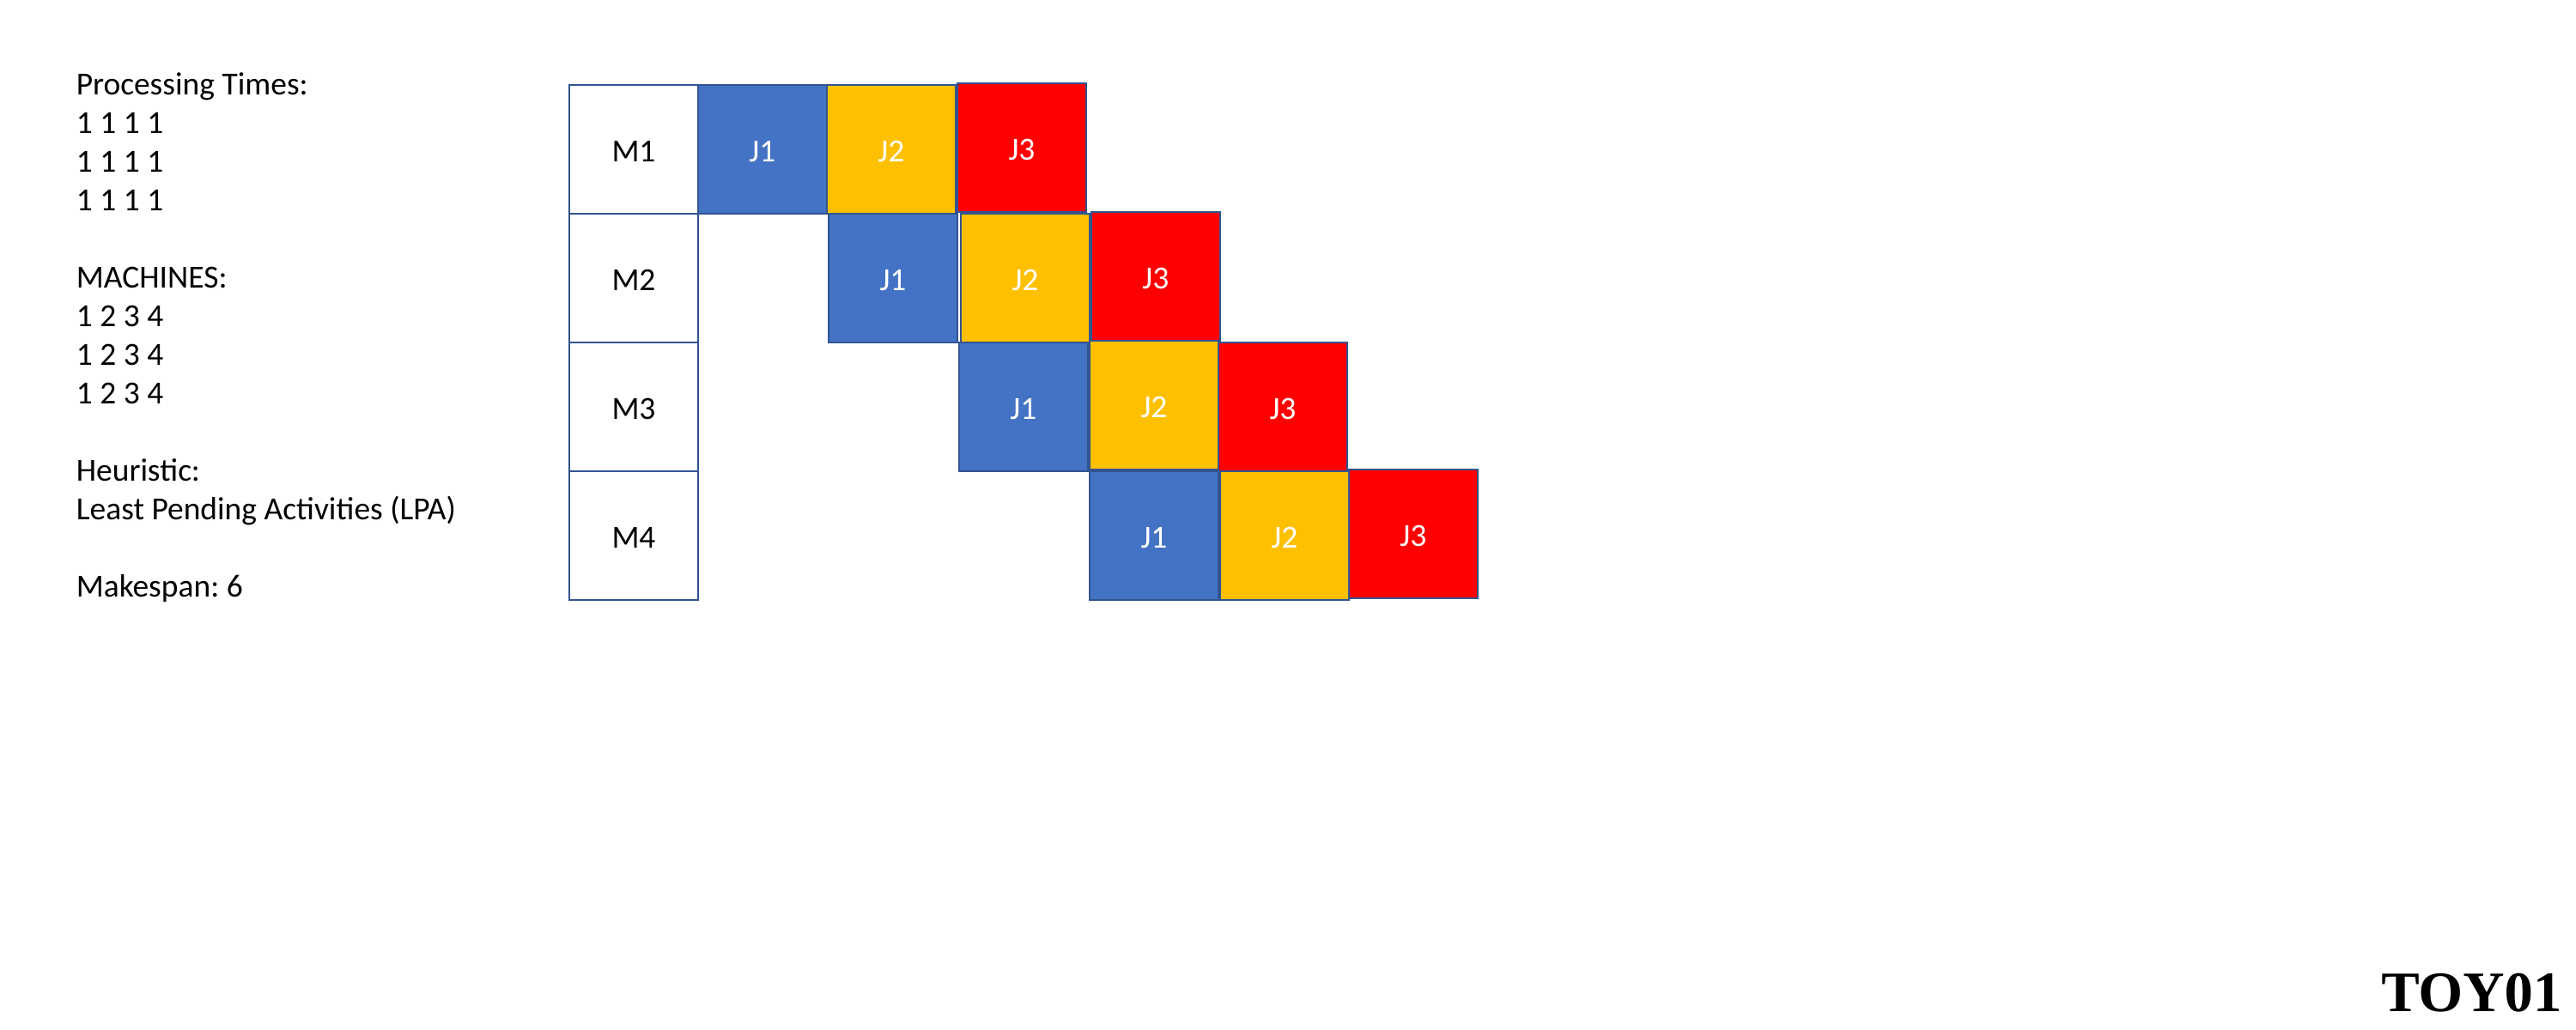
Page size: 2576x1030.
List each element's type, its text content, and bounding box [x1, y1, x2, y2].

text_box J1 [699, 84, 826, 215]
text_box J2 [960, 213, 1091, 343]
text_box J2 [1219, 472, 1350, 601]
text_box M4 [568, 470, 699, 601]
text_box J2 [1089, 340, 1218, 470]
text_box J1 [1089, 470, 1219, 601]
text_box J2 [826, 84, 957, 215]
text_box M1 [568, 84, 699, 213]
text_box Processing Times: 1 1 1 1 1 1 1 1 1 1 1 1 MACHINES: 1 2 3 4 1 2 3 4 1 2 3 4 Heuristic: Least Pending Activities (LPA) Makespan: 6 [64, 56, 470, 609]
text_box TOY01 [2368, 948, 2575, 1029]
text_box J3 [1348, 469, 1479, 599]
text_box M3 [568, 342, 699, 470]
text_box J3 [1091, 211, 1221, 342]
text_box J3 [957, 82, 1087, 213]
text_box J1 [958, 342, 1089, 472]
text_box M2 [568, 213, 699, 342]
text_box J3 [1218, 342, 1348, 472]
text_box J1 [828, 213, 958, 343]
